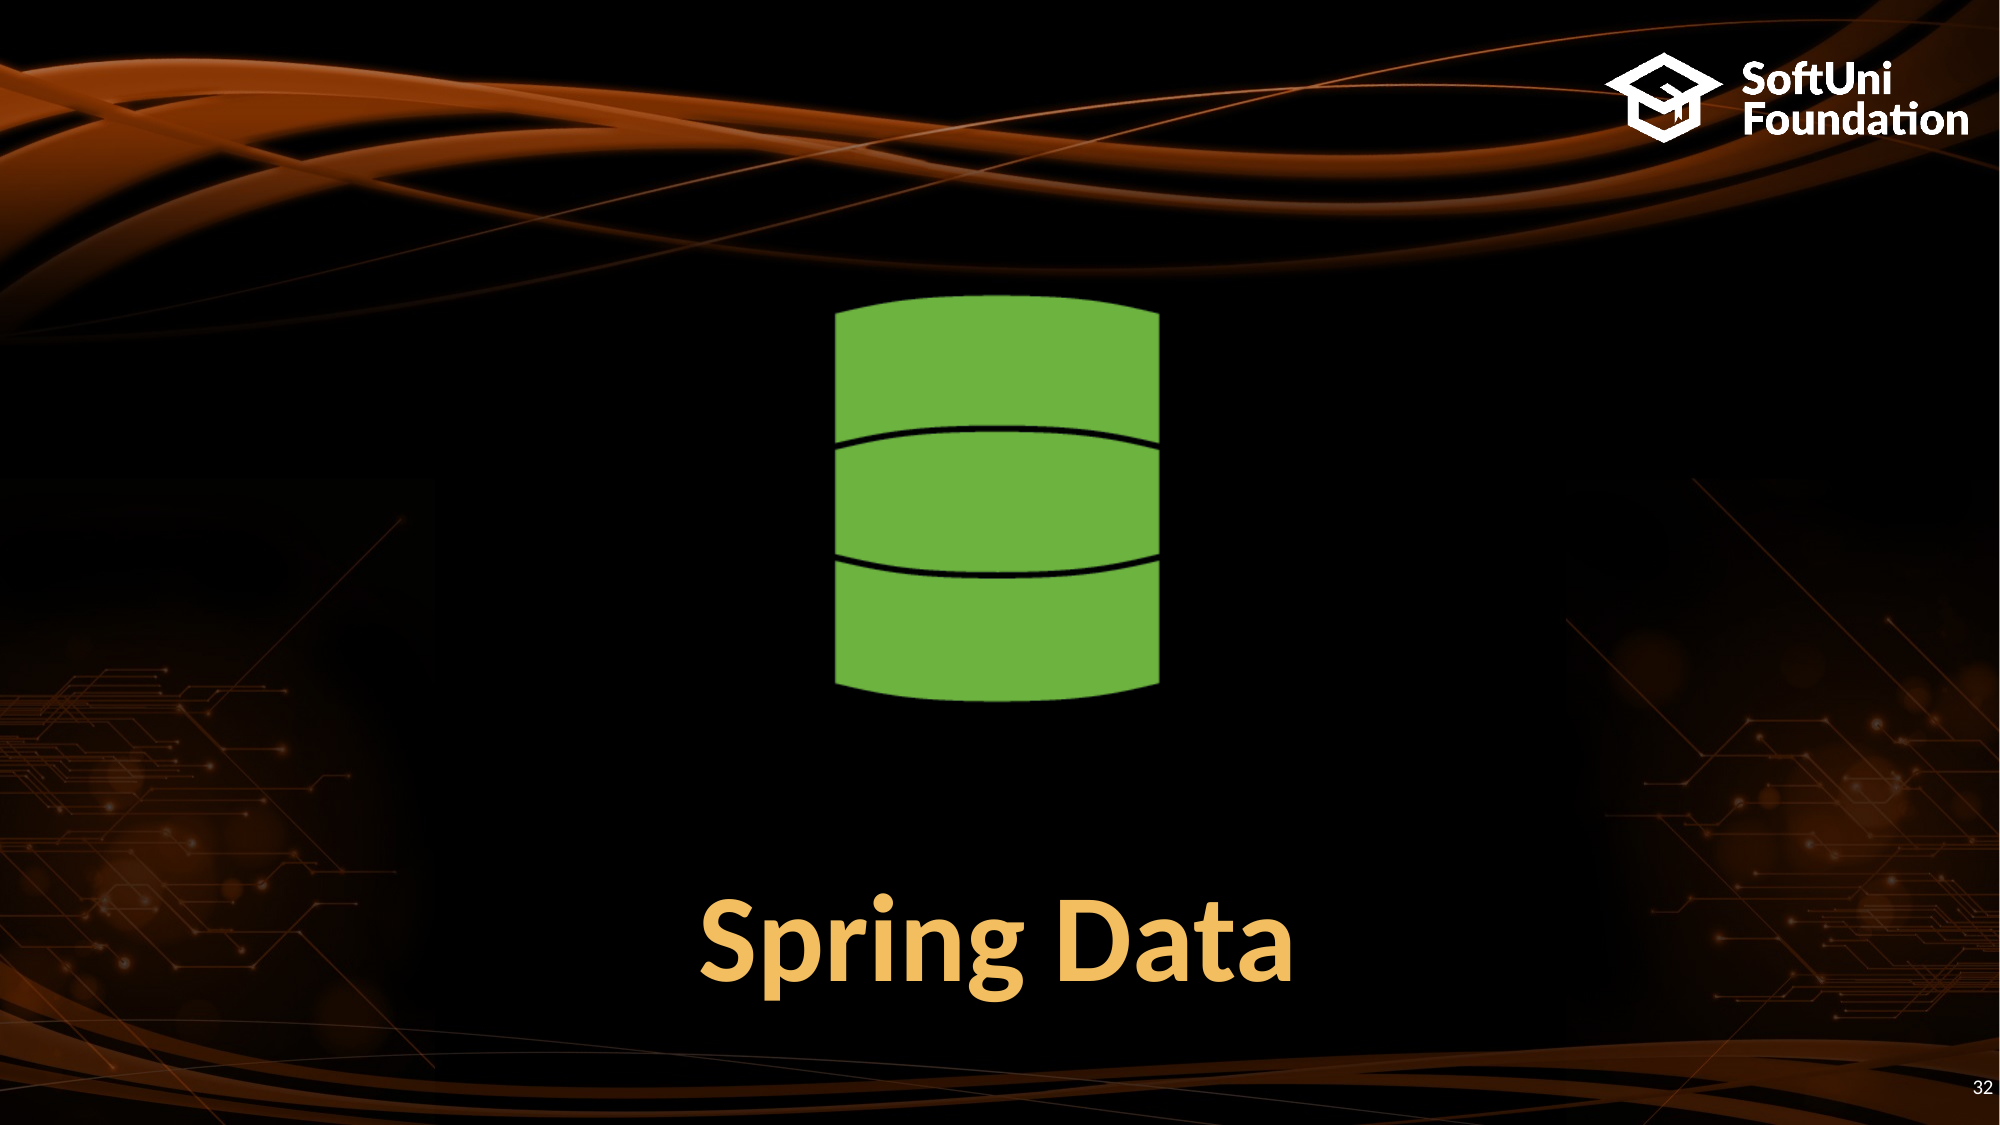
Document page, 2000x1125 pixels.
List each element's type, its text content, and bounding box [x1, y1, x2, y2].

picture [0, 0, 2000, 1125]
slide_number 32 [1929, 1070, 2000, 1103]
text_box Spring Data [212, 849, 1784, 1033]
